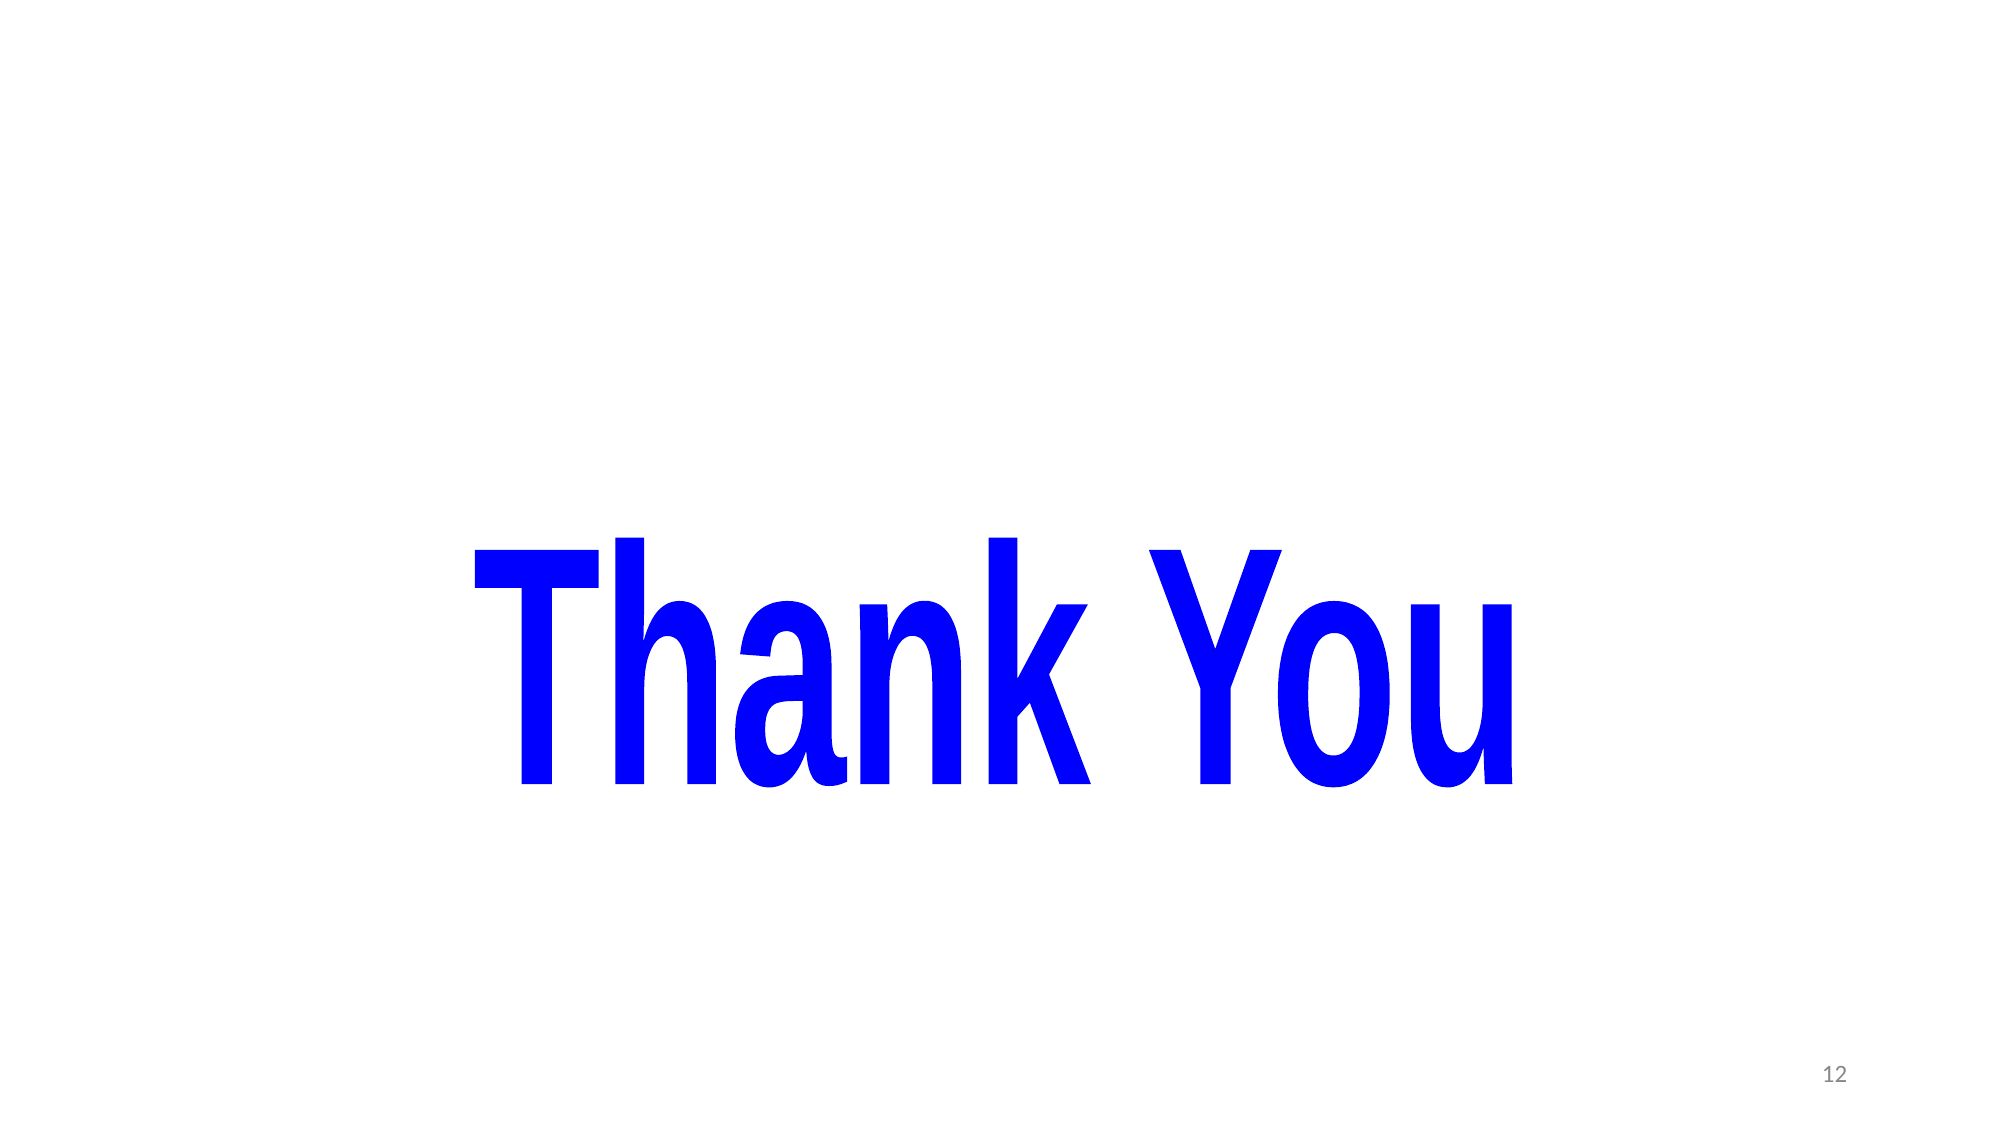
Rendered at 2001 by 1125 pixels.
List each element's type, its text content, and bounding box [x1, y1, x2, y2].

slide_number 12 [1412, 1042, 1863, 1103]
